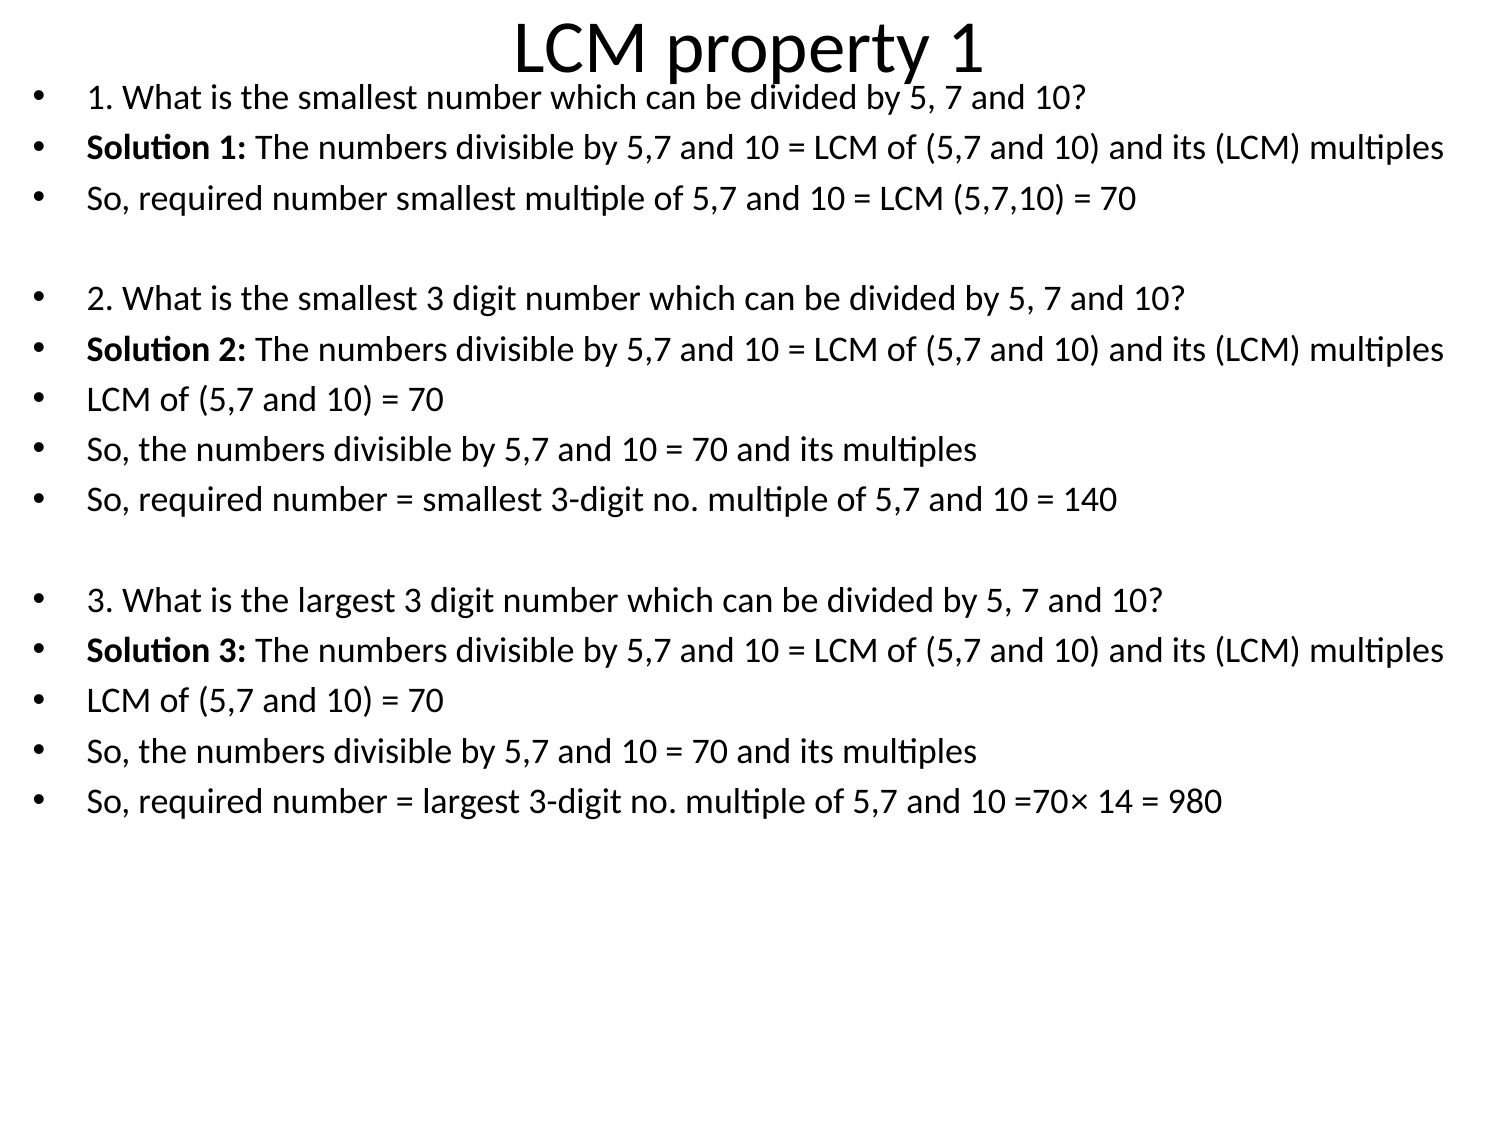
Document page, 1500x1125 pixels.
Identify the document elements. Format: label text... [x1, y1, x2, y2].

title LCM property 1 [75, 19, 1425, 66]
list 1. What is the smallest number which can be divided by 5, 7 and 10? Solution 1: The numbers divisible by 5,7 and 10 = LCM of (5,7 and 10) and its (LCM) multiples So, required number smallest multiple of 5,7 and 10 = LCM (5,7,10) = 70 2. What is the smallest 3 digit number which can be divided by 5, 7 and 10? Solution 2: The numbers divisible by 5,7 and 10 = LCM of (5,7 and 10) and its (LCM) multiples LCM of (5,7 and 10) = 70 So, the numbers divisible by 5,7 and 10 = 70 and its multiples So, required number = smallest 3-digit no. multiple of 5,7 and 10 = 140 3. What is the largest 3 digit number which can be divided by 5, 7 and 10? Solution 3: The numbers divisible by 5,7 and 10 = LCM of (5,7 and 10) and its (LCM) multiples LCM of (5,7 and 10) = 70 So, the numbers divisible by 5,7 and 10 = 70 and its multiples So, required number = largest 3-digit no. multiple of 5,7 and 10 =70× 14 = 980 [17, 66, 1483, 906]
